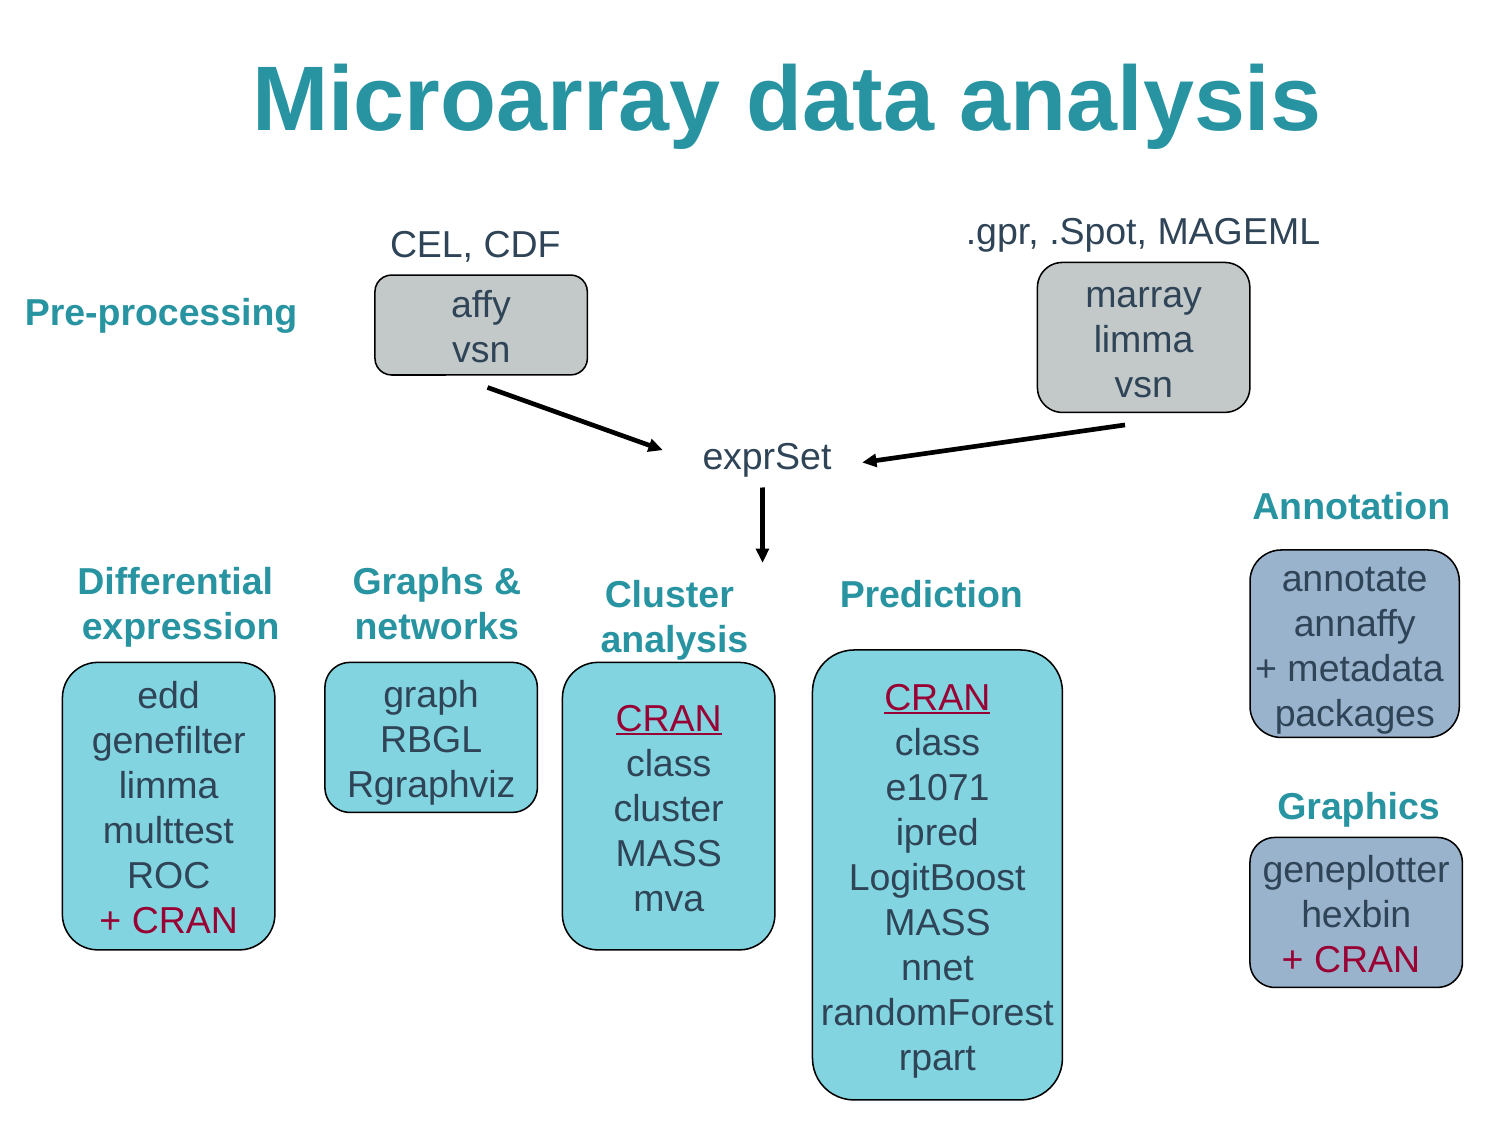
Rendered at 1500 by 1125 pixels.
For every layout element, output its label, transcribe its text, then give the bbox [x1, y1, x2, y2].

text_box geneplotter hexbin + CRAN [1249, 837, 1463, 988]
text_box edd genefilter limma multtest ROC + CRAN [62, 662, 275, 950]
text_box Prediction [825, 562, 1039, 623]
text_box .gpr, .Spot, MAGEML [951, 199, 1336, 260]
text_box Graphs & networks [337, 549, 537, 655]
text_box affy vsn [374, 275, 588, 376]
text_box [862, 424, 1126, 467]
text_box [487, 387, 663, 452]
text_box Cluster analysis [575, 562, 764, 713]
text_box exprSet [687, 424, 847, 485]
text_box Differential expression [62, 549, 299, 655]
text_box graph RBGL Rgraphviz [324, 662, 538, 813]
text_box CRAN class e1071 ipred LogitBoost MASS nnet randomForest rpart [812, 649, 1063, 1100]
text_box marray limma vsn [1037, 262, 1250, 413]
title Microarray data analysis [112, 0, 1463, 188]
text_box Annotation [1237, 474, 1466, 535]
text_box CRAN class cluster MASS mva [562, 670, 775, 950]
text_box CEL, CDF [375, 212, 576, 273]
text_box Pre-processing [10, 280, 313, 341]
text_box [756, 487, 769, 563]
text_box annotate annaffy + metadata packages [1250, 549, 1460, 738]
text_box Graphics [1262, 774, 1455, 835]
